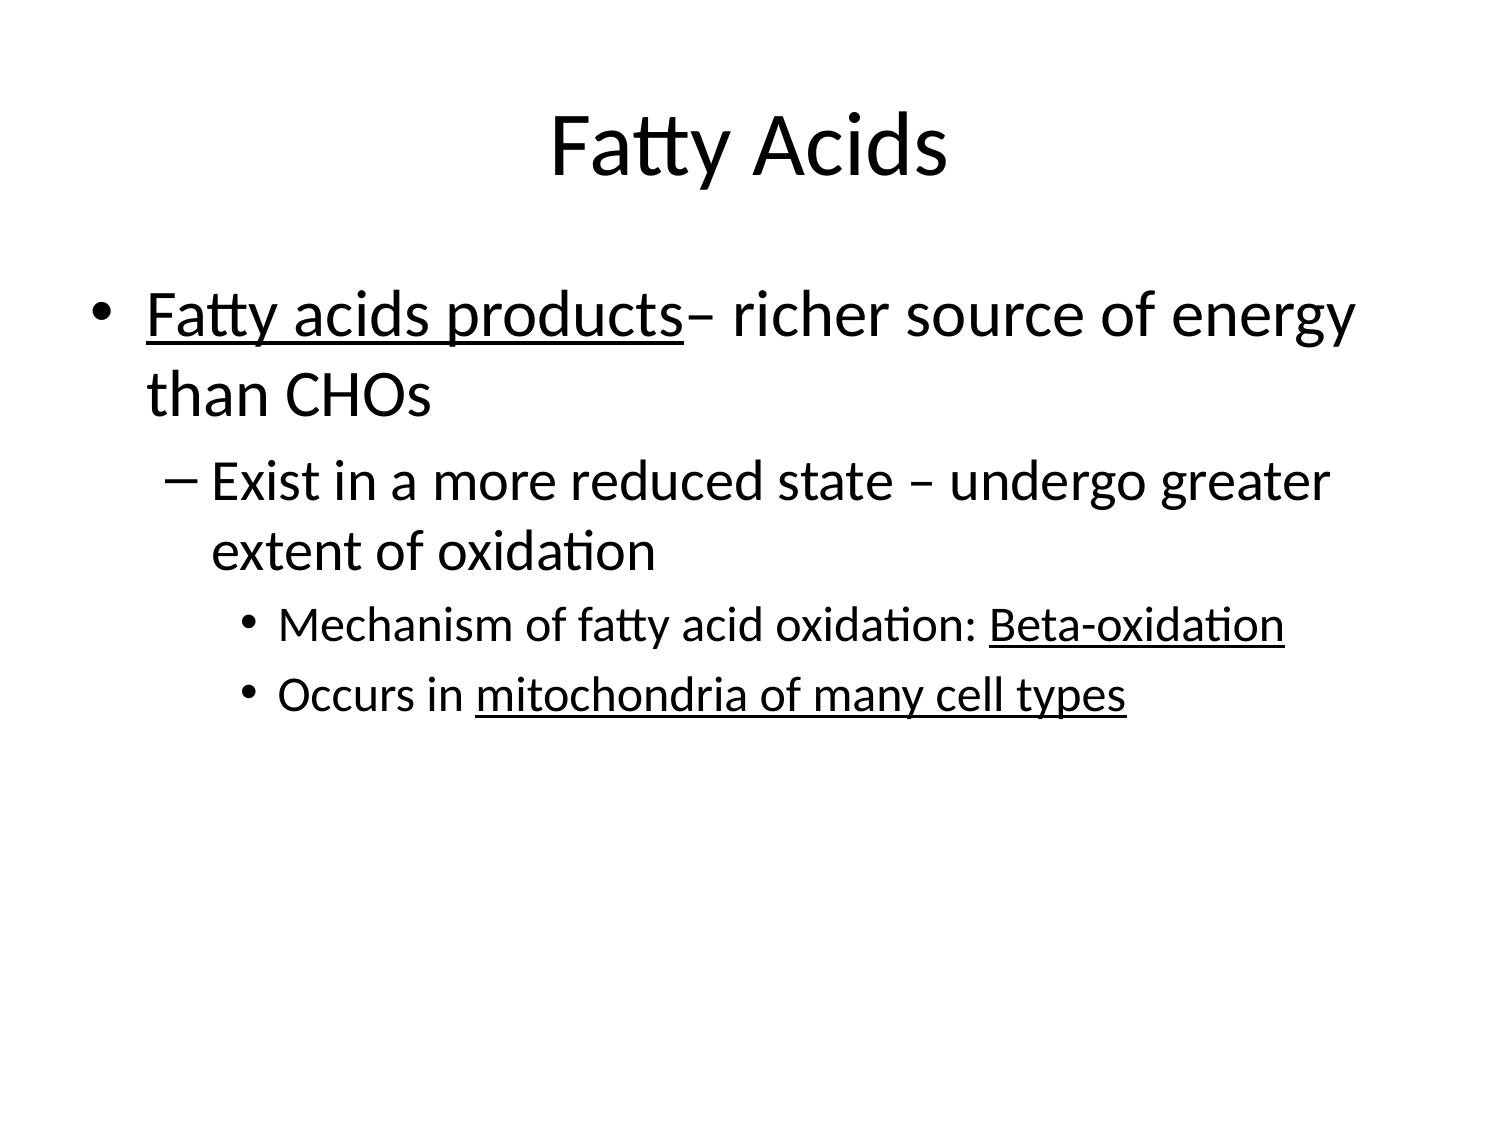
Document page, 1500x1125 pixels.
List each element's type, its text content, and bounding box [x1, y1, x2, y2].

list Fatty acids products– richer source of energy than CHOs Exist in a more reduced state – undergo greater extent of oxidation Mechanism of fatty acid oxidation: Beta-oxidation Occurs in mitochondria of many cell types [75, 262, 1425, 1005]
title Fatty Acids [75, 45, 1425, 233]
